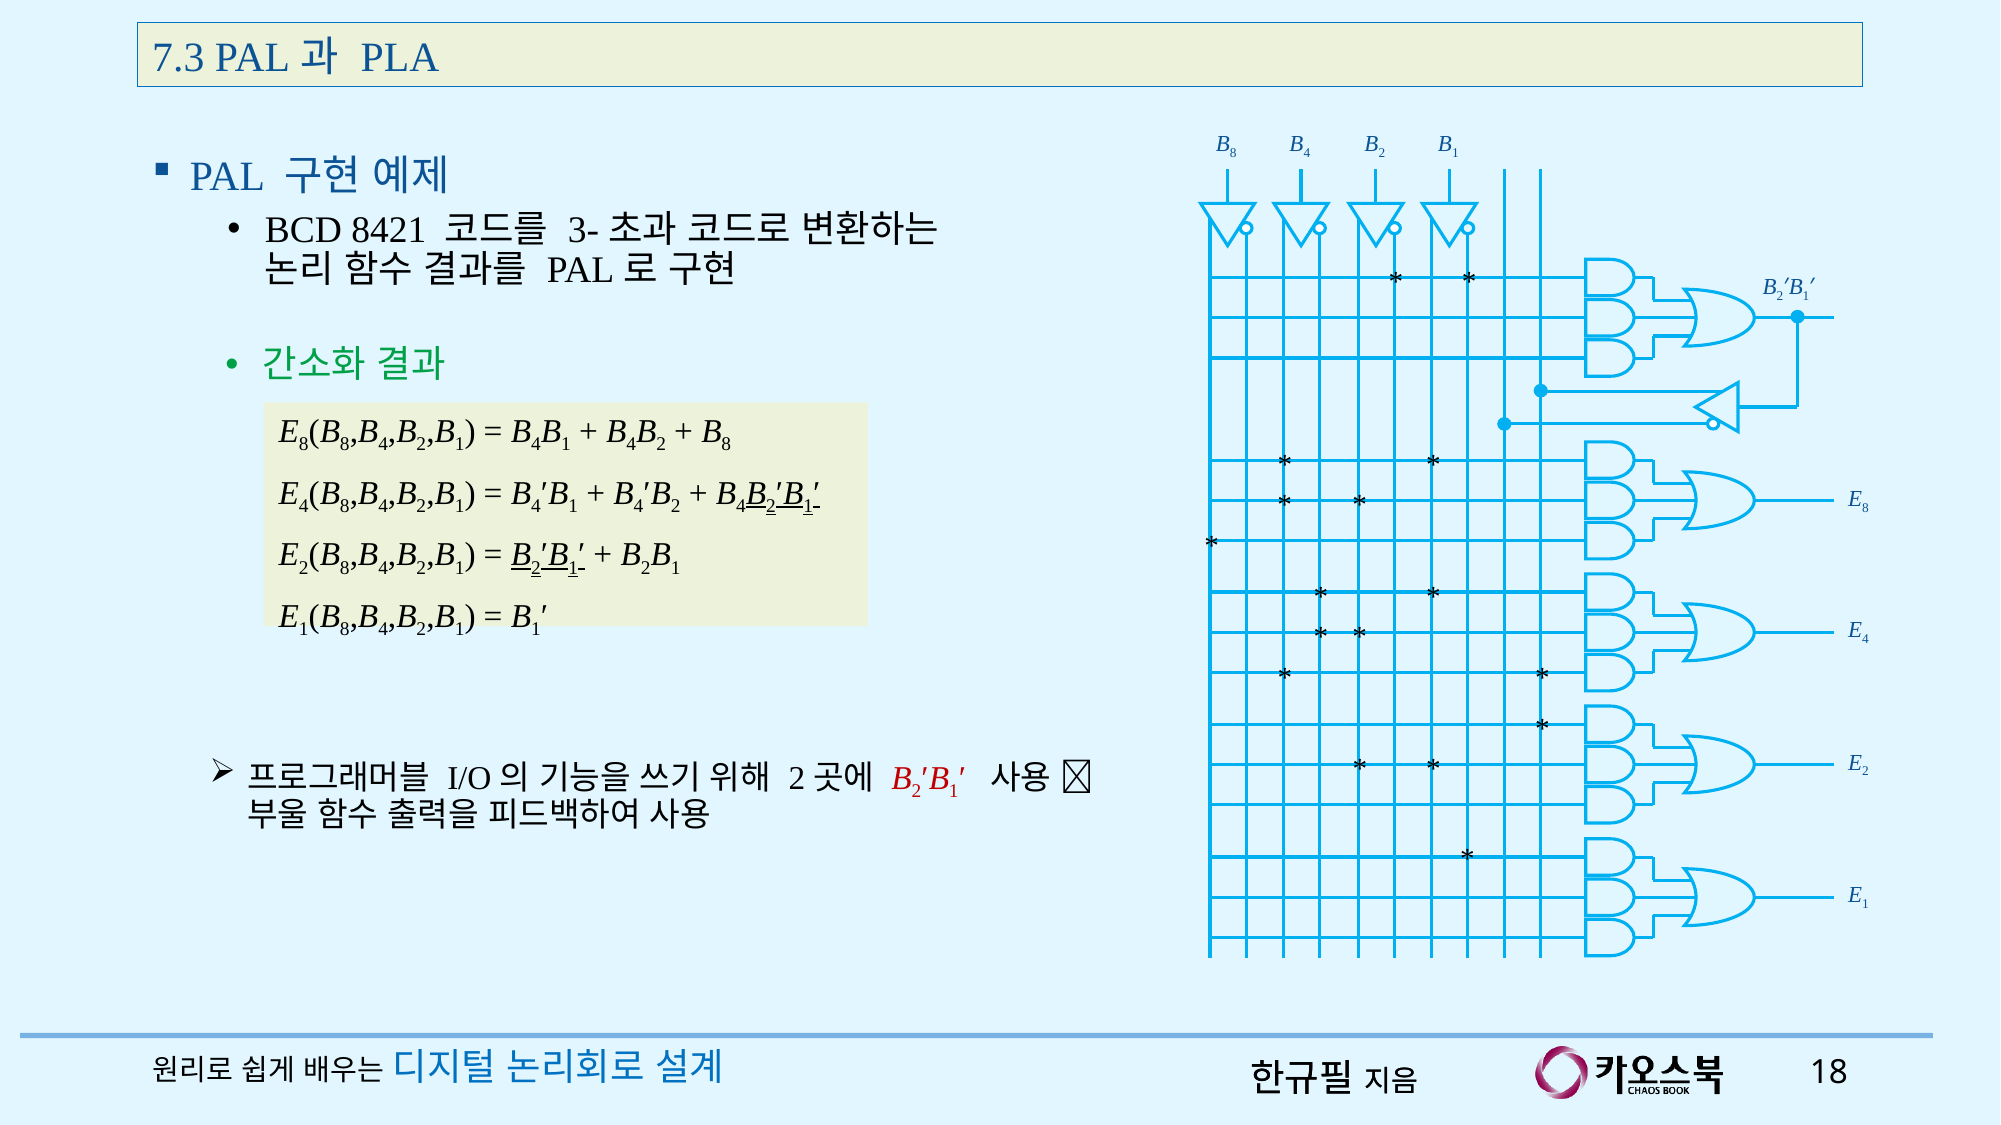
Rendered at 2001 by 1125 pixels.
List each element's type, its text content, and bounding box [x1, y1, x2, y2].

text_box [1189, 121, 1885, 959]
list PAL 구현 예제 BCD 8421 코드를 3-초과 코드로 변환하는 논리 함수 결과를 PAL로 구현 [137, 147, 1000, 300]
footer 원리로 쉽게 배우는 디지털 논리회로 설계 [137, 1035, 832, 1096]
picture [1535, 1046, 1723, 1099]
slide_number 18 [1769, 1042, 1863, 1103]
text_box 간소화 결과 [135, 337, 485, 398]
text_box E8(B8,B4,B2,B1) = B4B1 + B4B2 + B8 E4(B8,B4,B2,B1) = B4′B1 + B4′B2 + B4B2′B1′ E2(B8,B4,B2,B1) = B2′B1′ + B2B1 E1(B8,B4,B2,B1) = B1′ [263, 402, 868, 627]
text_box 7.3 PAL과 PLA [137, 22, 1863, 87]
text_box 프로그래머블 I/O의 기능을 쓰기 위해 2곳에 B2′B1′ 사용  부울 함수 출력을 피드백하여 사용 [119, 749, 1149, 920]
